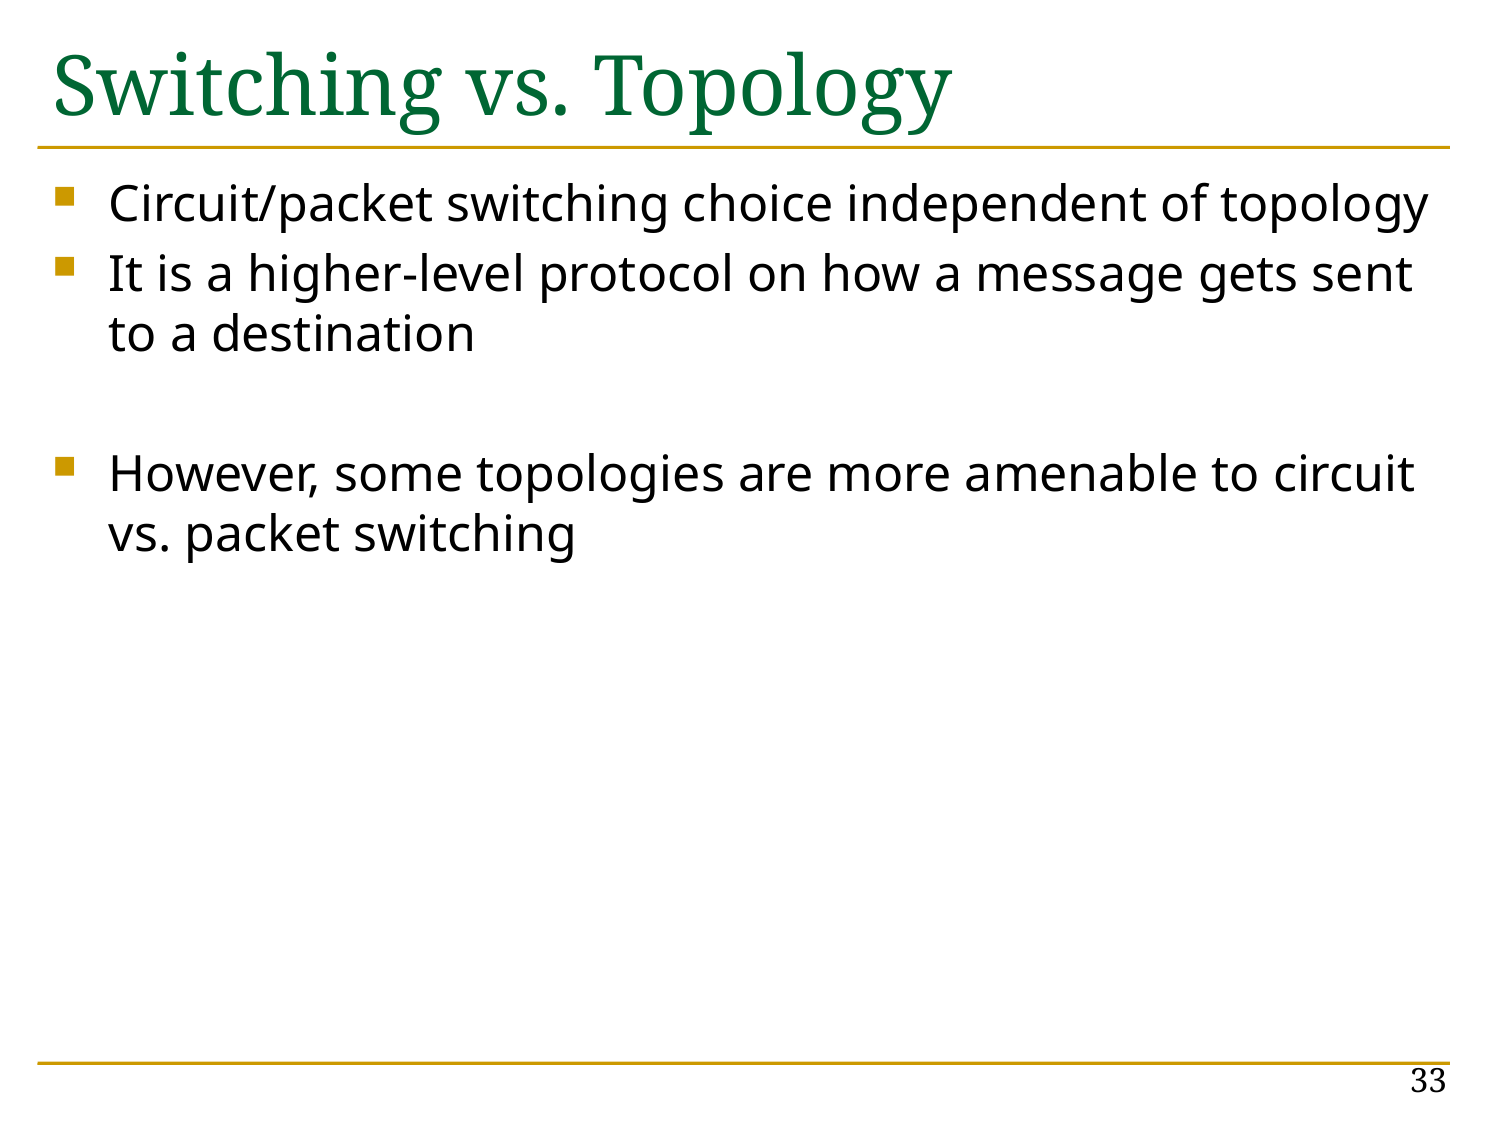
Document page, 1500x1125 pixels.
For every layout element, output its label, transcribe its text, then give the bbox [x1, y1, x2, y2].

list Circuit/packet switching choice independent of topology It is a higher-level protocol on how a message gets sent to a destination However, some topologies are more amenable to circuit vs. packet switching [37, 163, 1450, 1016]
title Switching vs. Topology [37, 24, 1450, 163]
slide_number 33 [1111, 1036, 1462, 1112]
